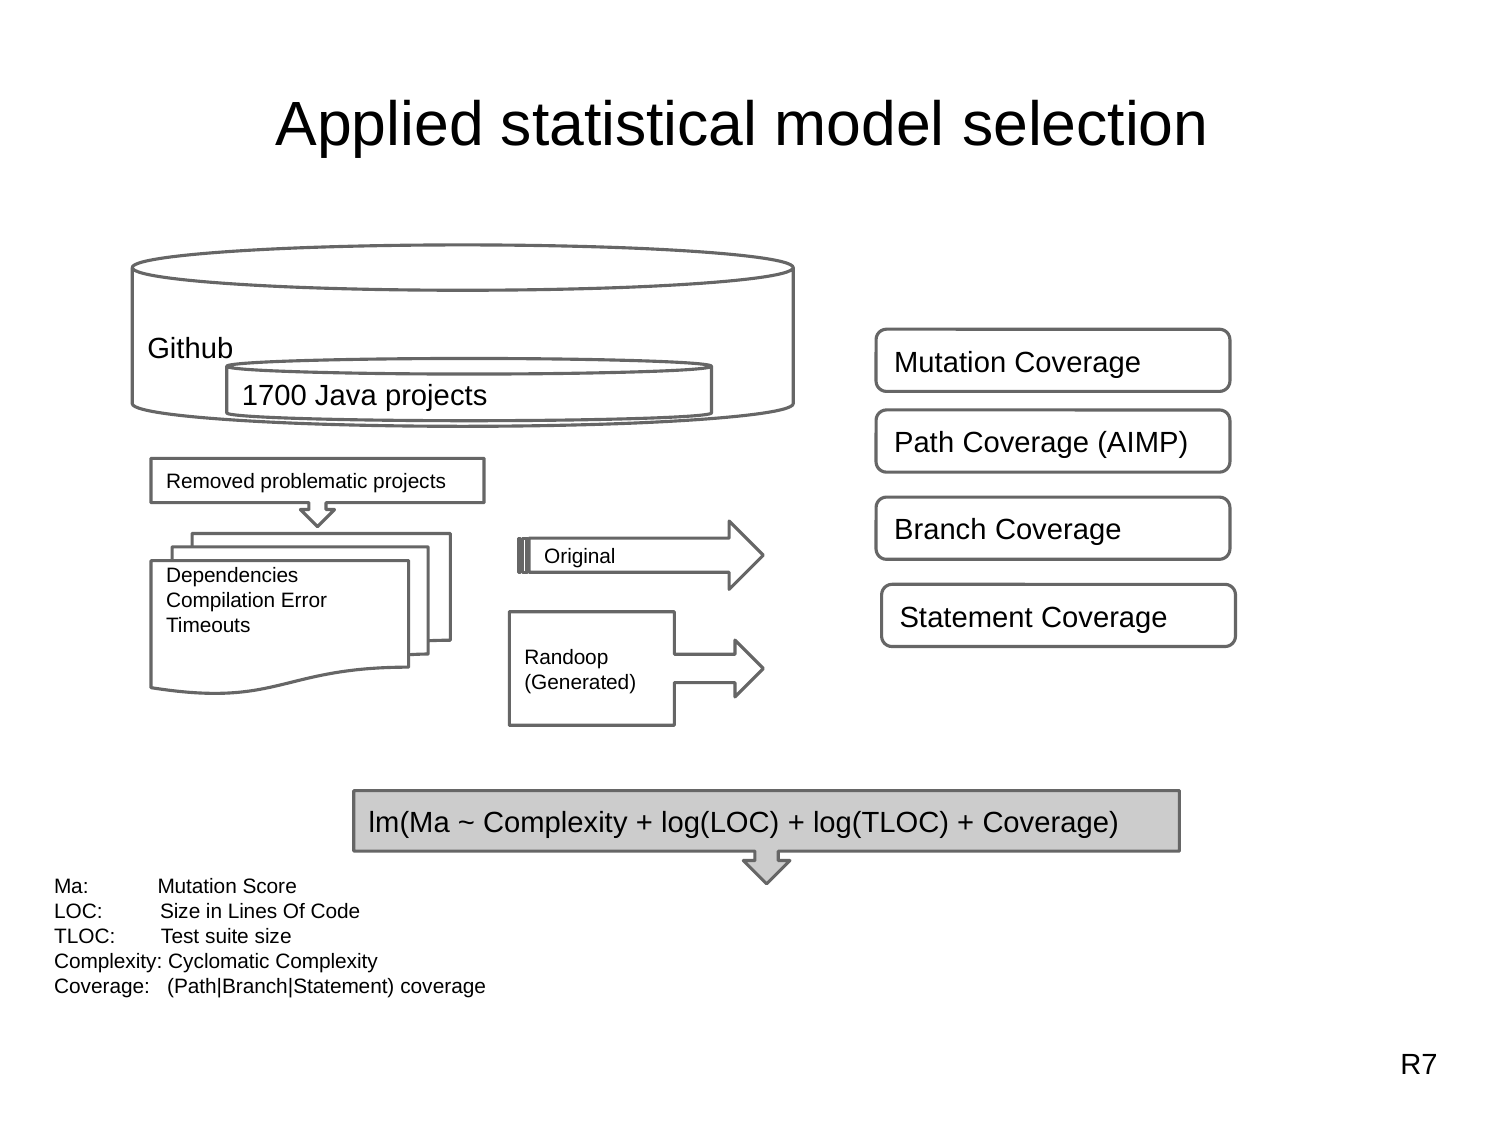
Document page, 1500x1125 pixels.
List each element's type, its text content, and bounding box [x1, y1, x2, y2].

text_box Original [529, 521, 764, 590]
text_box Randoop (Generated) [509, 611, 764, 726]
text_box Original [522, 538, 527, 573]
text_box lm(Ma ~ Complexity + log(LOC) + log(TLOC) + Coverage) [353, 790, 1180, 884]
text_box Removed problematic projects [150, 458, 485, 527]
text_box Dependencies Compilation Error Timeouts [150, 533, 451, 694]
text_box Mutation Coverage [876, 329, 1230, 392]
text_box 1700 Java projects [226, 358, 712, 421]
list Applied statistical model selection [67, 68, 1418, 182]
text_box Path Coverage (AIMP) [876, 409, 1230, 473]
text_box R7 [1385, 1030, 1473, 1100]
text_box Github [132, 244, 794, 427]
text_box Ma: Mutation Score LOC: Size in Lines Of Code TLOC: Test suite size Complexity: Cyclomatic Complexity Coverage: (Path|Branch|Statement) coverage [39, 858, 599, 1100]
text_box Branch Coverage [876, 497, 1230, 560]
text_box Statement Coverage [881, 584, 1236, 647]
